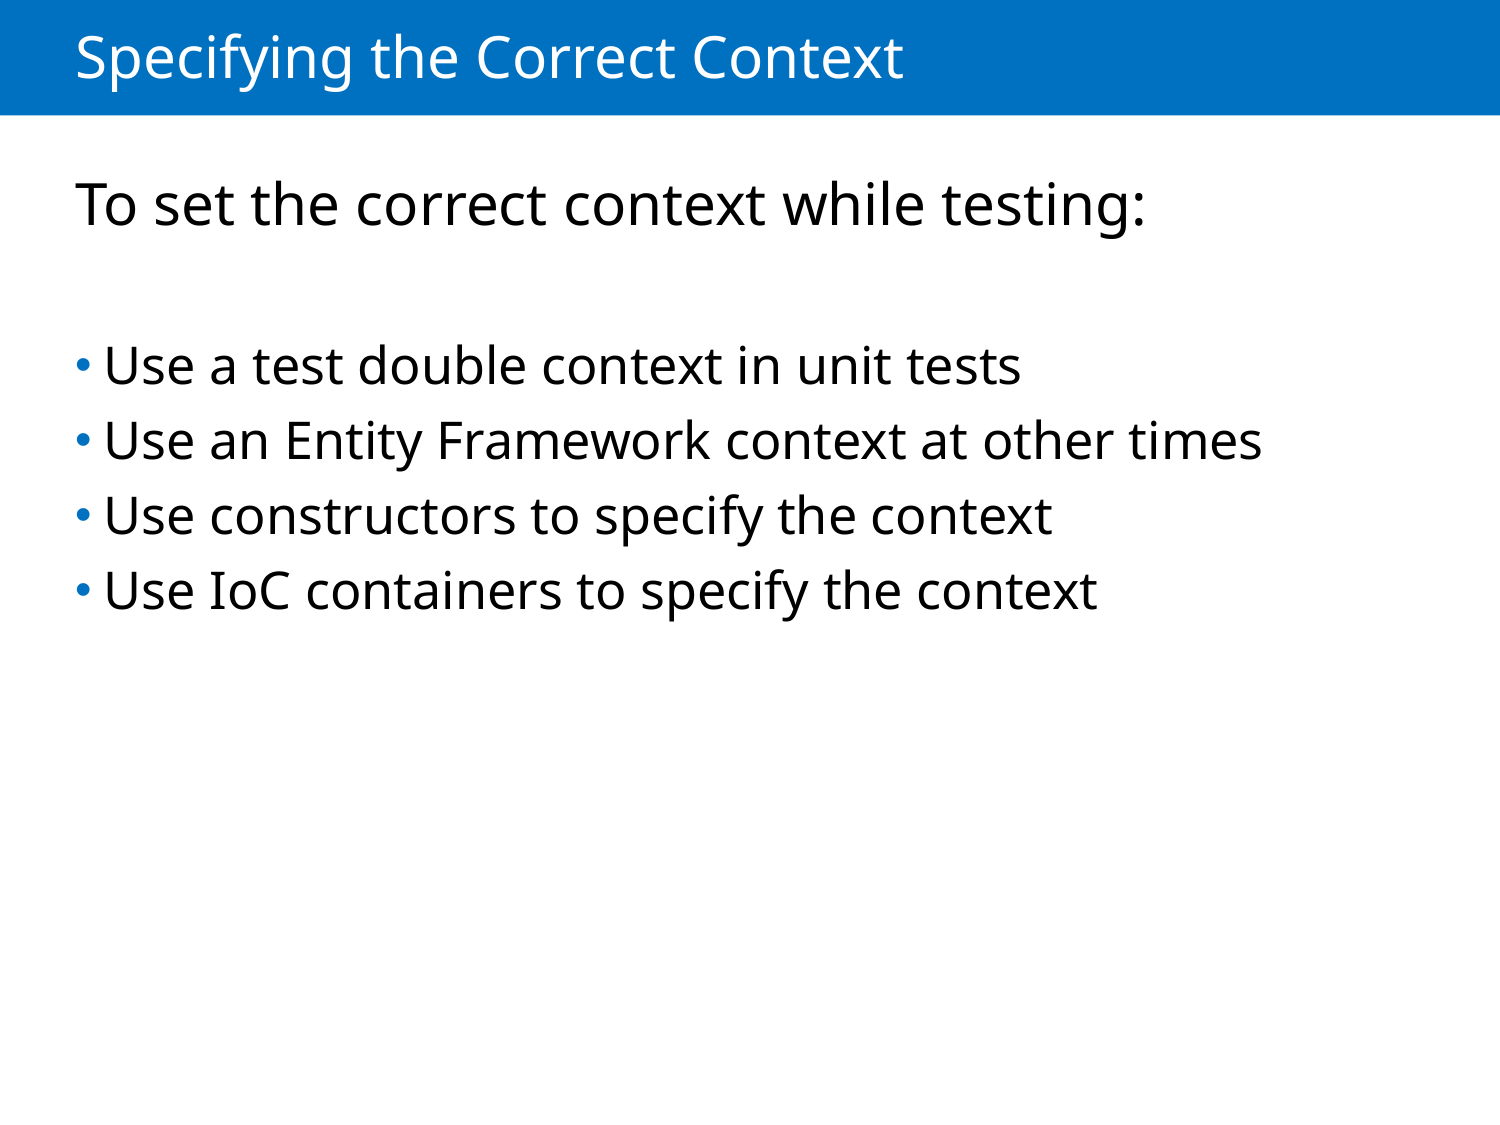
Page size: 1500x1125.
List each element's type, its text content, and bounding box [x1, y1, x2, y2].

text_box To set the correct context while testing: Use a test double context in unit tests Use an Entity Framework context at other times Use constructors to specify the context Use IoC containers to specify the context [75, 167, 1408, 1012]
title Specifying the Correct Context [75, 0, 1351, 122]
